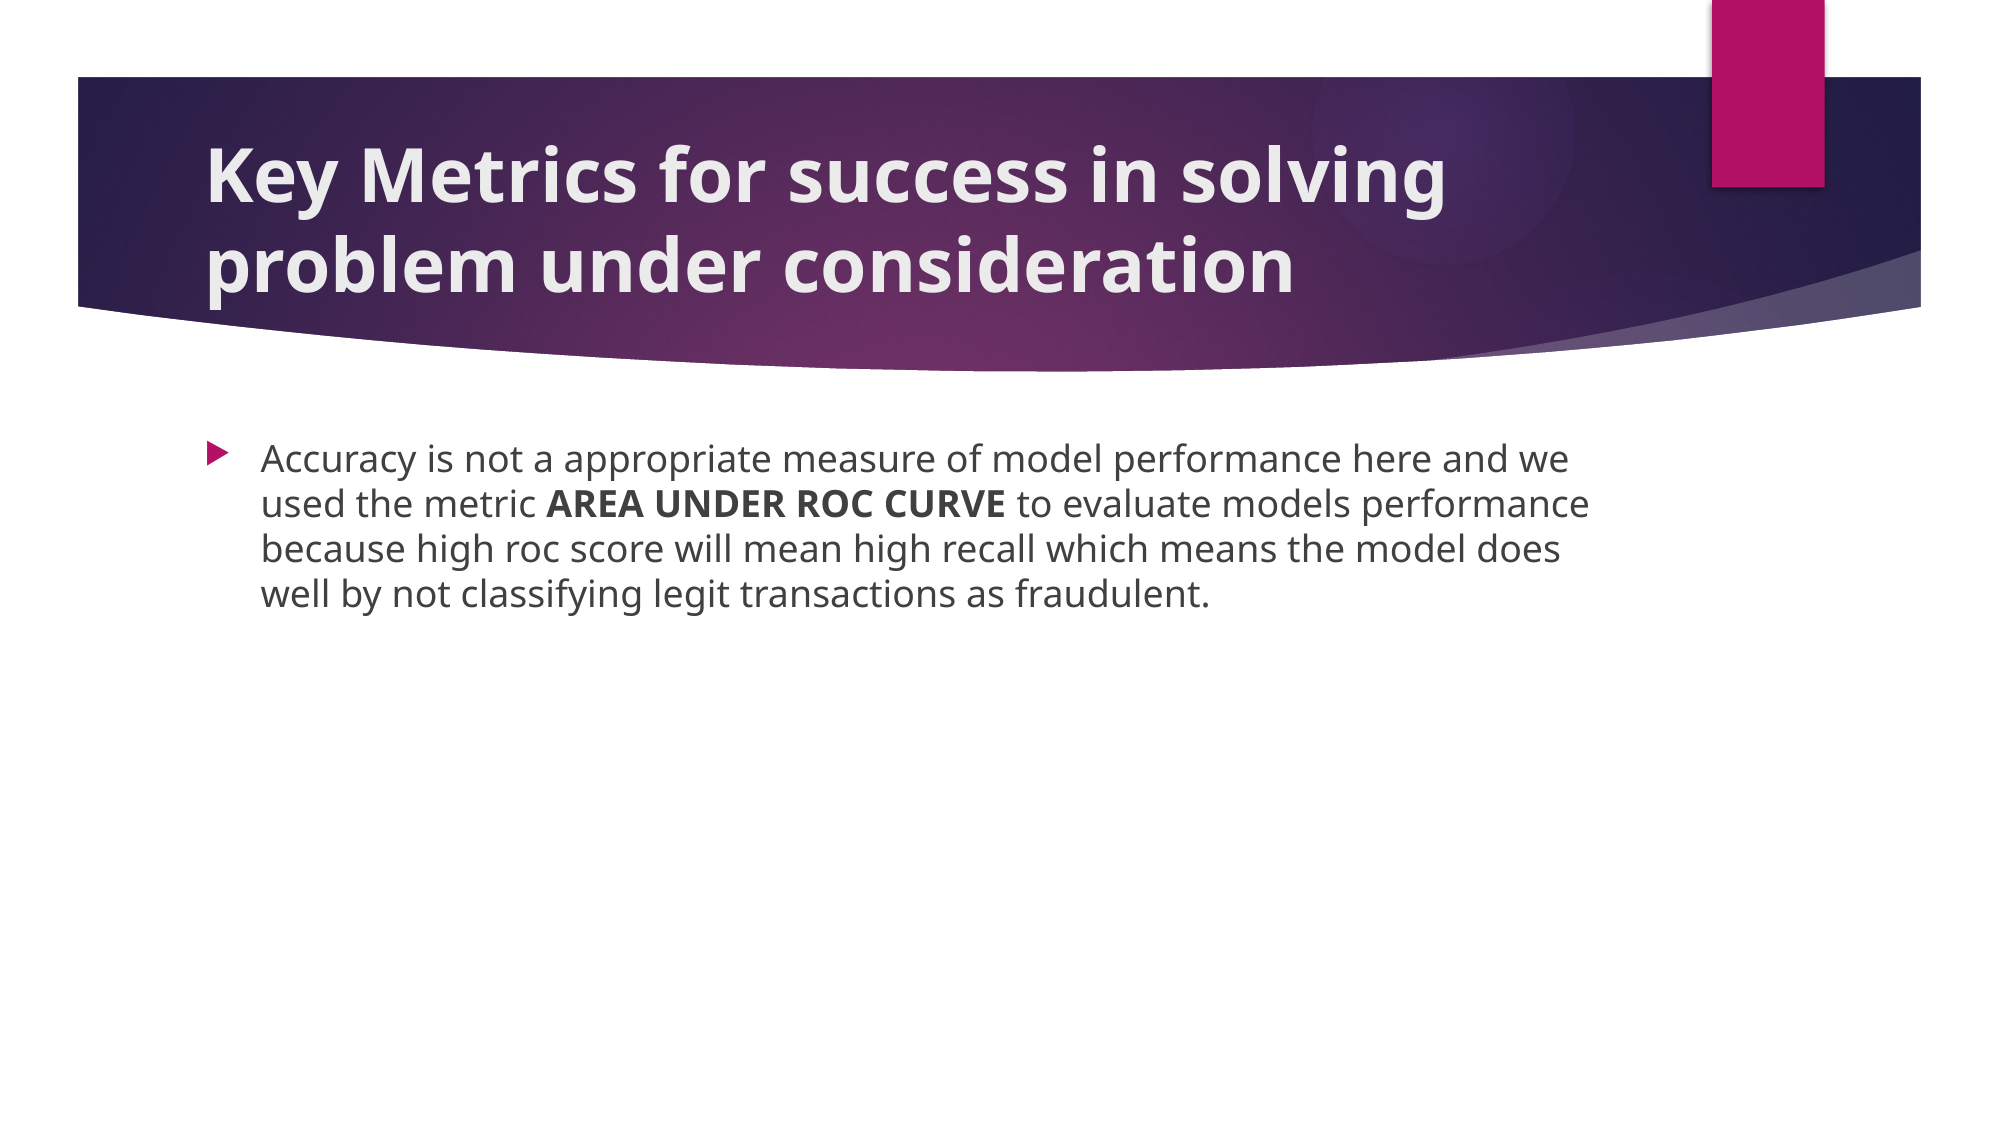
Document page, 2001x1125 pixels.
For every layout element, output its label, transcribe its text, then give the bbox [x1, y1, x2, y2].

list Accuracy is not a appropriate measure of model performance here and we used the metric AREA UNDER ROC CURVE to evaluate models performance because high roc score will mean high recall which means the model does well by not classifying legit transactions as fraudulent. [189, 427, 1638, 988]
title Key Metrics for success in solving problem under consideration [189, 159, 1627, 276]
